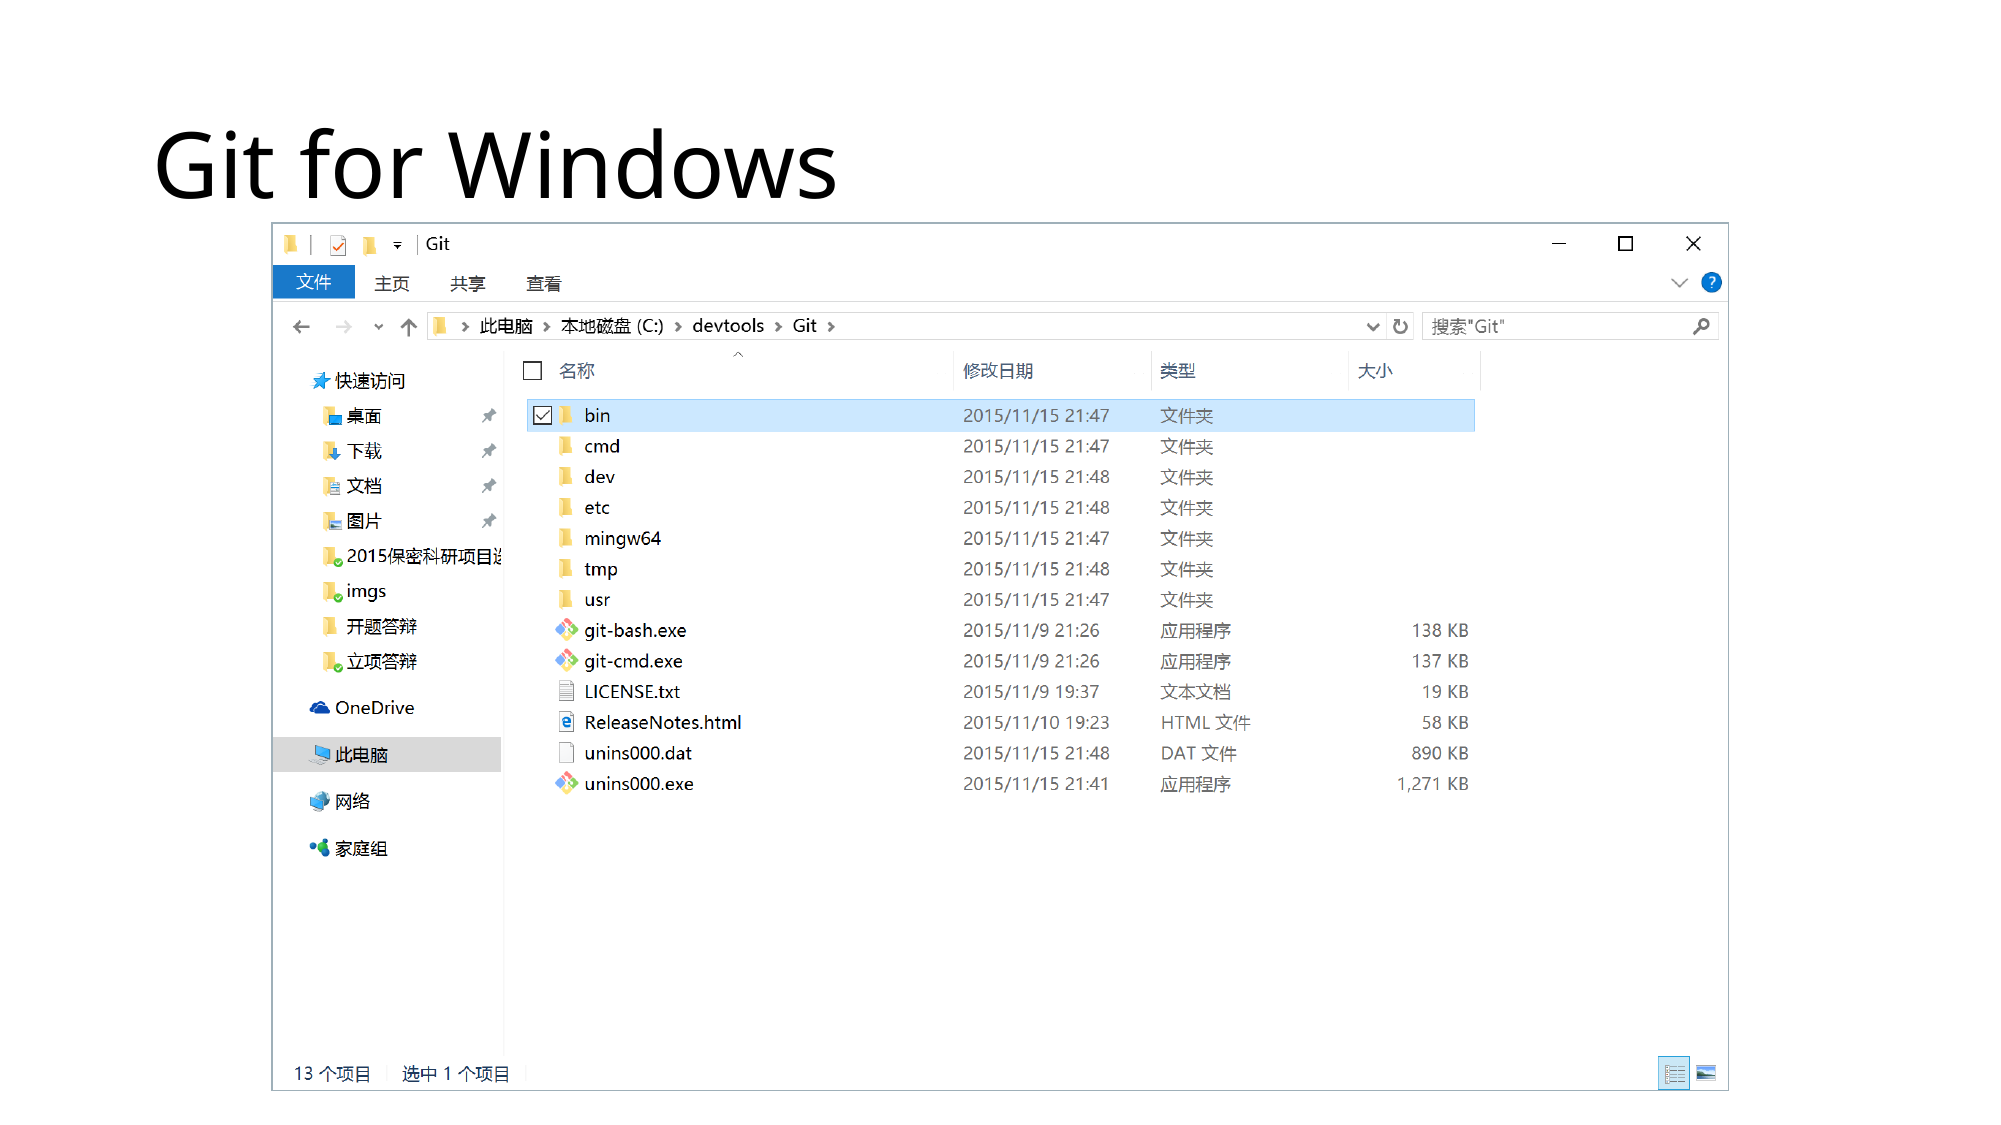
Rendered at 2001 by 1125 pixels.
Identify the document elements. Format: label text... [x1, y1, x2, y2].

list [271, 222, 1729, 1091]
title Git for Windows [137, 59, 1863, 278]
